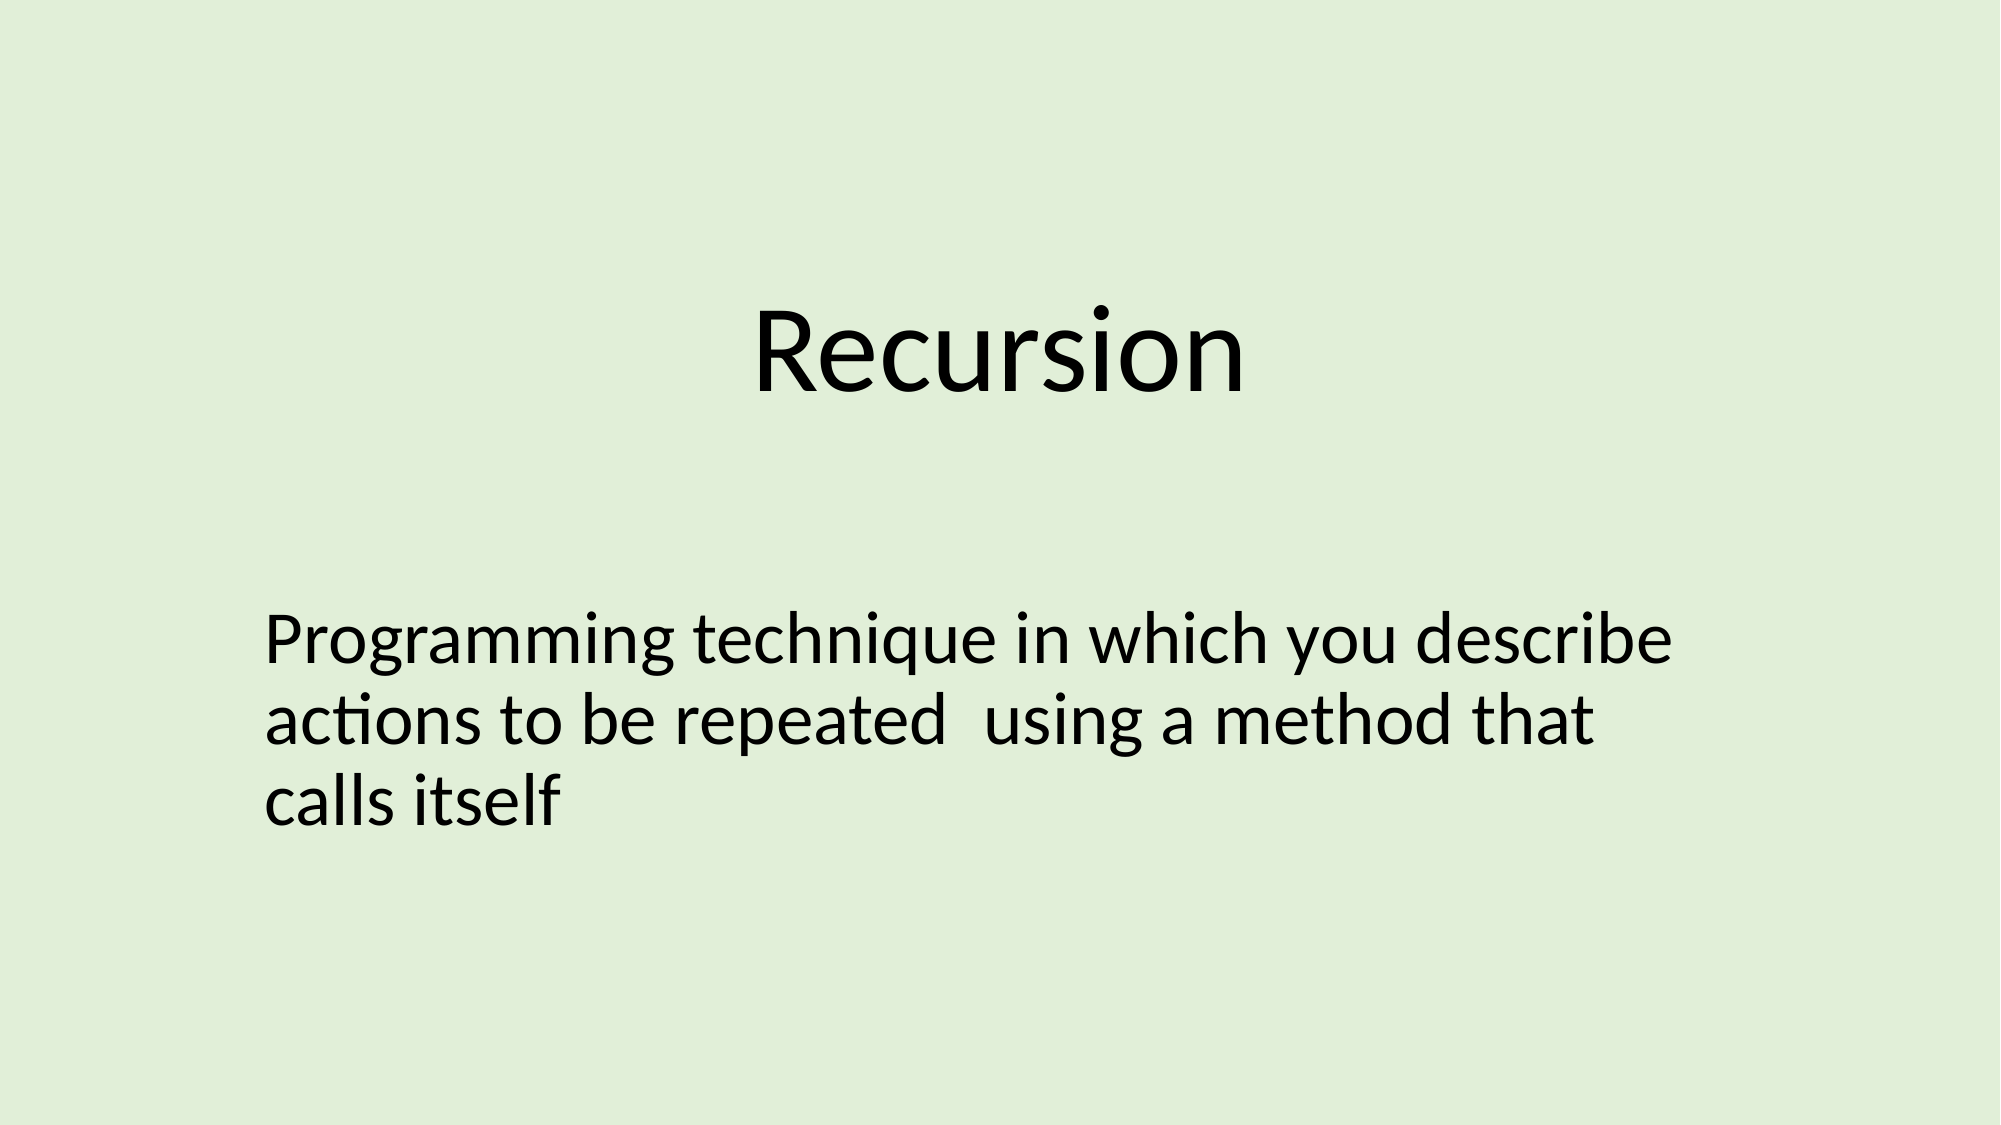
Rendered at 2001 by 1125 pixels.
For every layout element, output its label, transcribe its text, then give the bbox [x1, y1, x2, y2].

title Recursion [249, 184, 1750, 427]
subtitle Programming technique in which you describe actions to be repeated using a method that calls itself [249, 590, 1750, 863]
